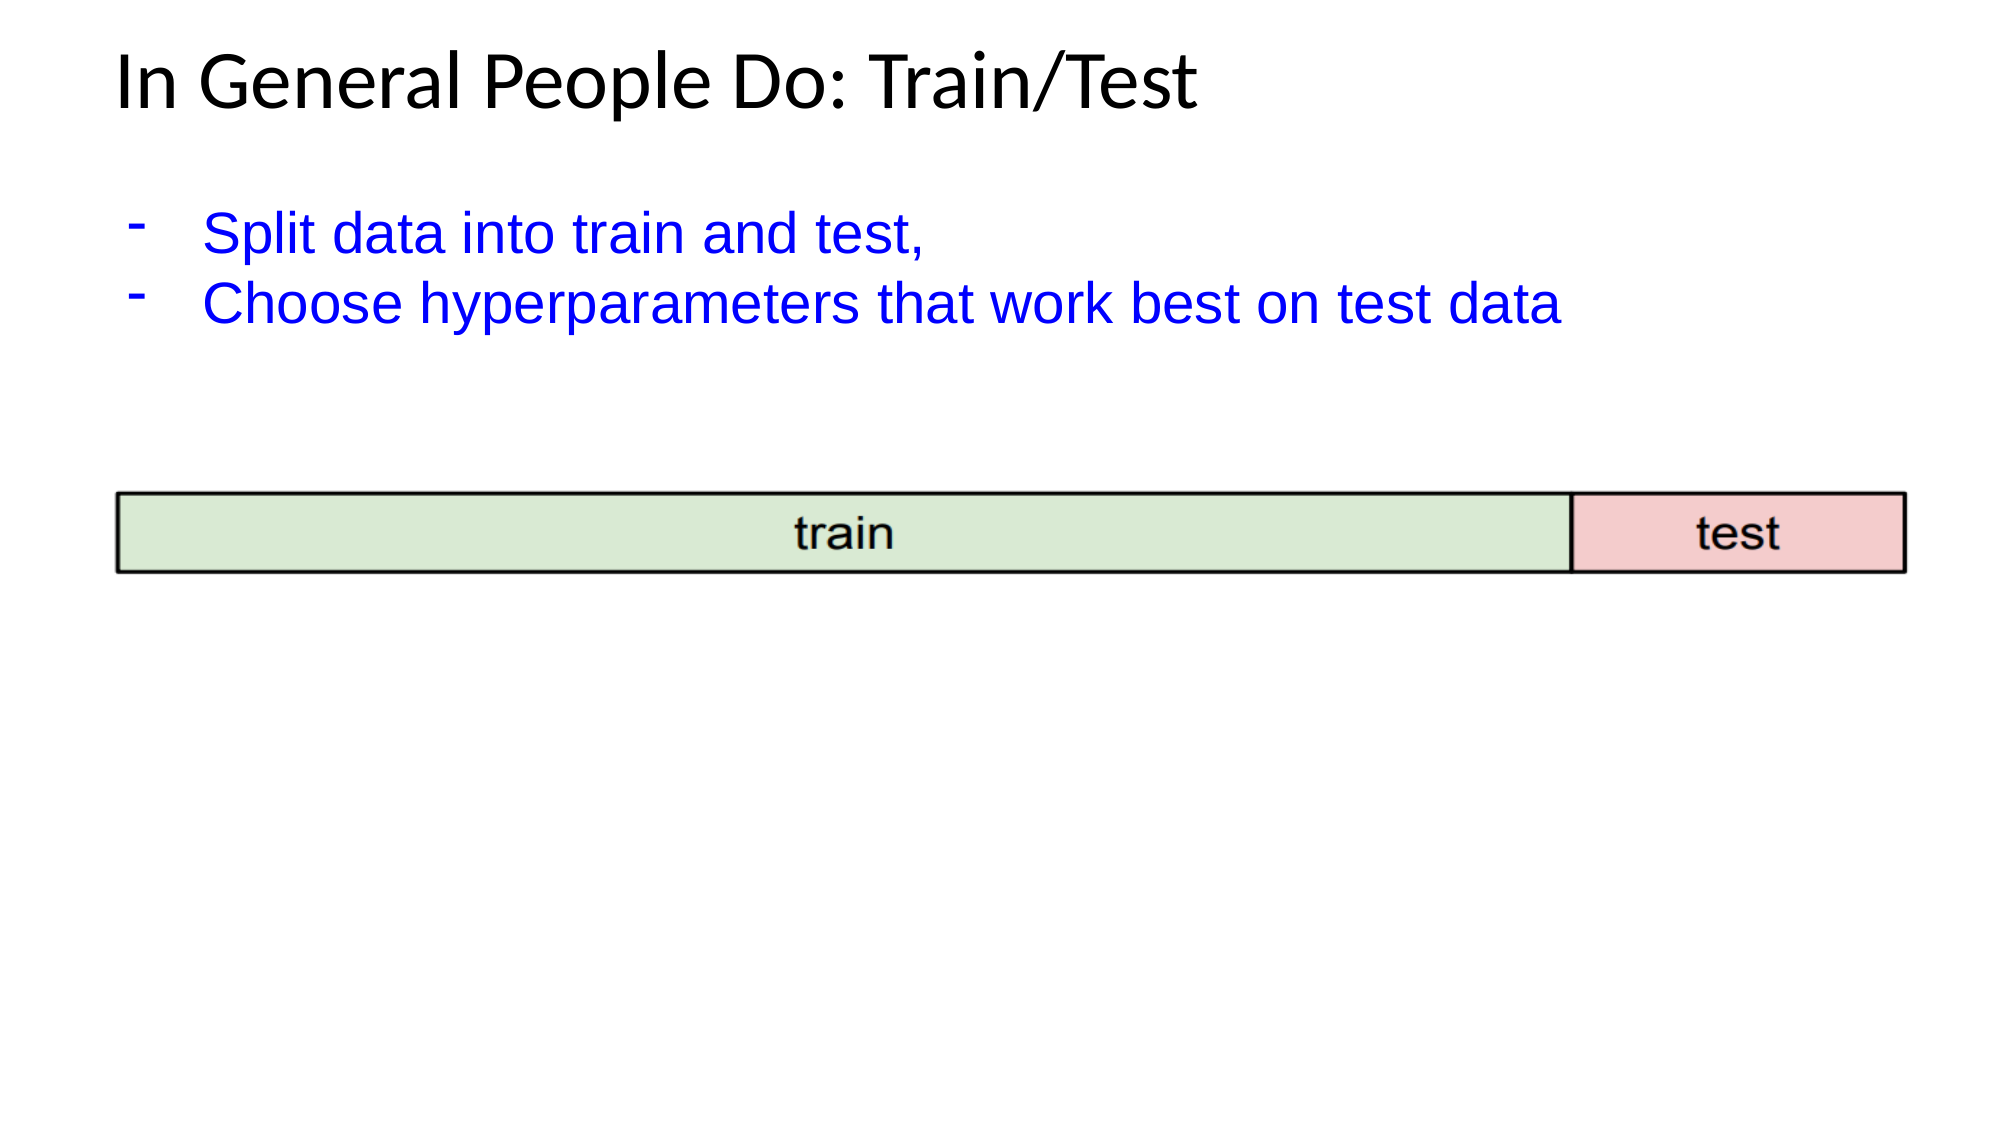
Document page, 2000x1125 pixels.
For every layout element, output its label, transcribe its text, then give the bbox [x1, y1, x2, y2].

picture [112, 487, 1913, 579]
title In General People Do: Train/Test [99, 0, 1900, 150]
text_box Split data into train and test, Choose hyperparameters that work best on test data [112, 187, 2000, 343]
